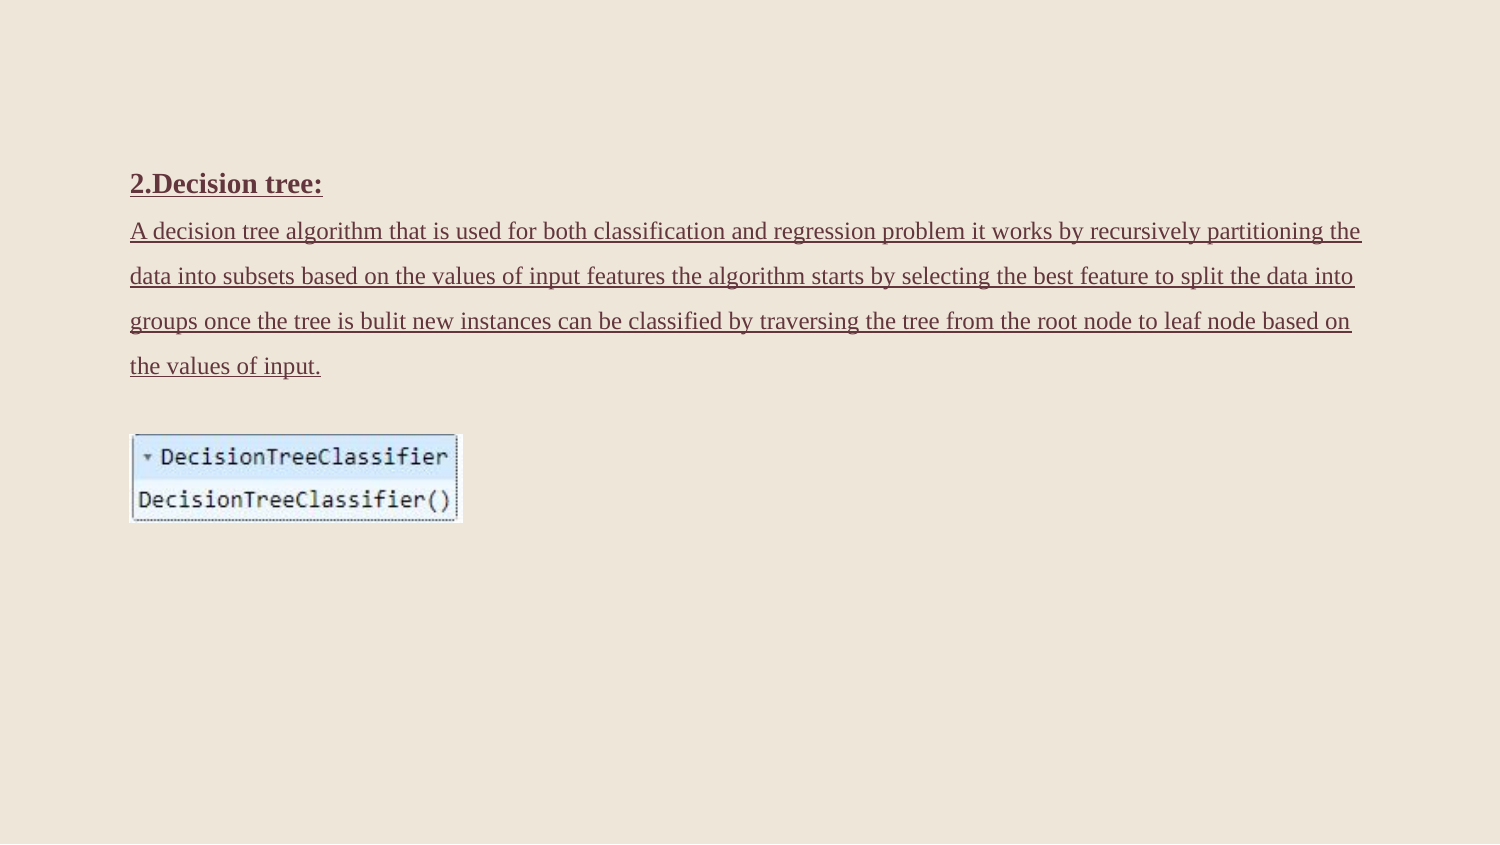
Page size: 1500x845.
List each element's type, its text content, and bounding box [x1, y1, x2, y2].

picture [129, 434, 464, 524]
title 2.Decision tree: A decision tree algorithm that is used for both classification and regression problem it works by recursively partitioning the data into subsets based on the values of input features the algorithm starts by selecting the best feature to split the data into groups once the tree is bulit new instances can be classified by traversing the tree from the root node to leaf node based on the values of input. [129, 147, 1371, 422]
